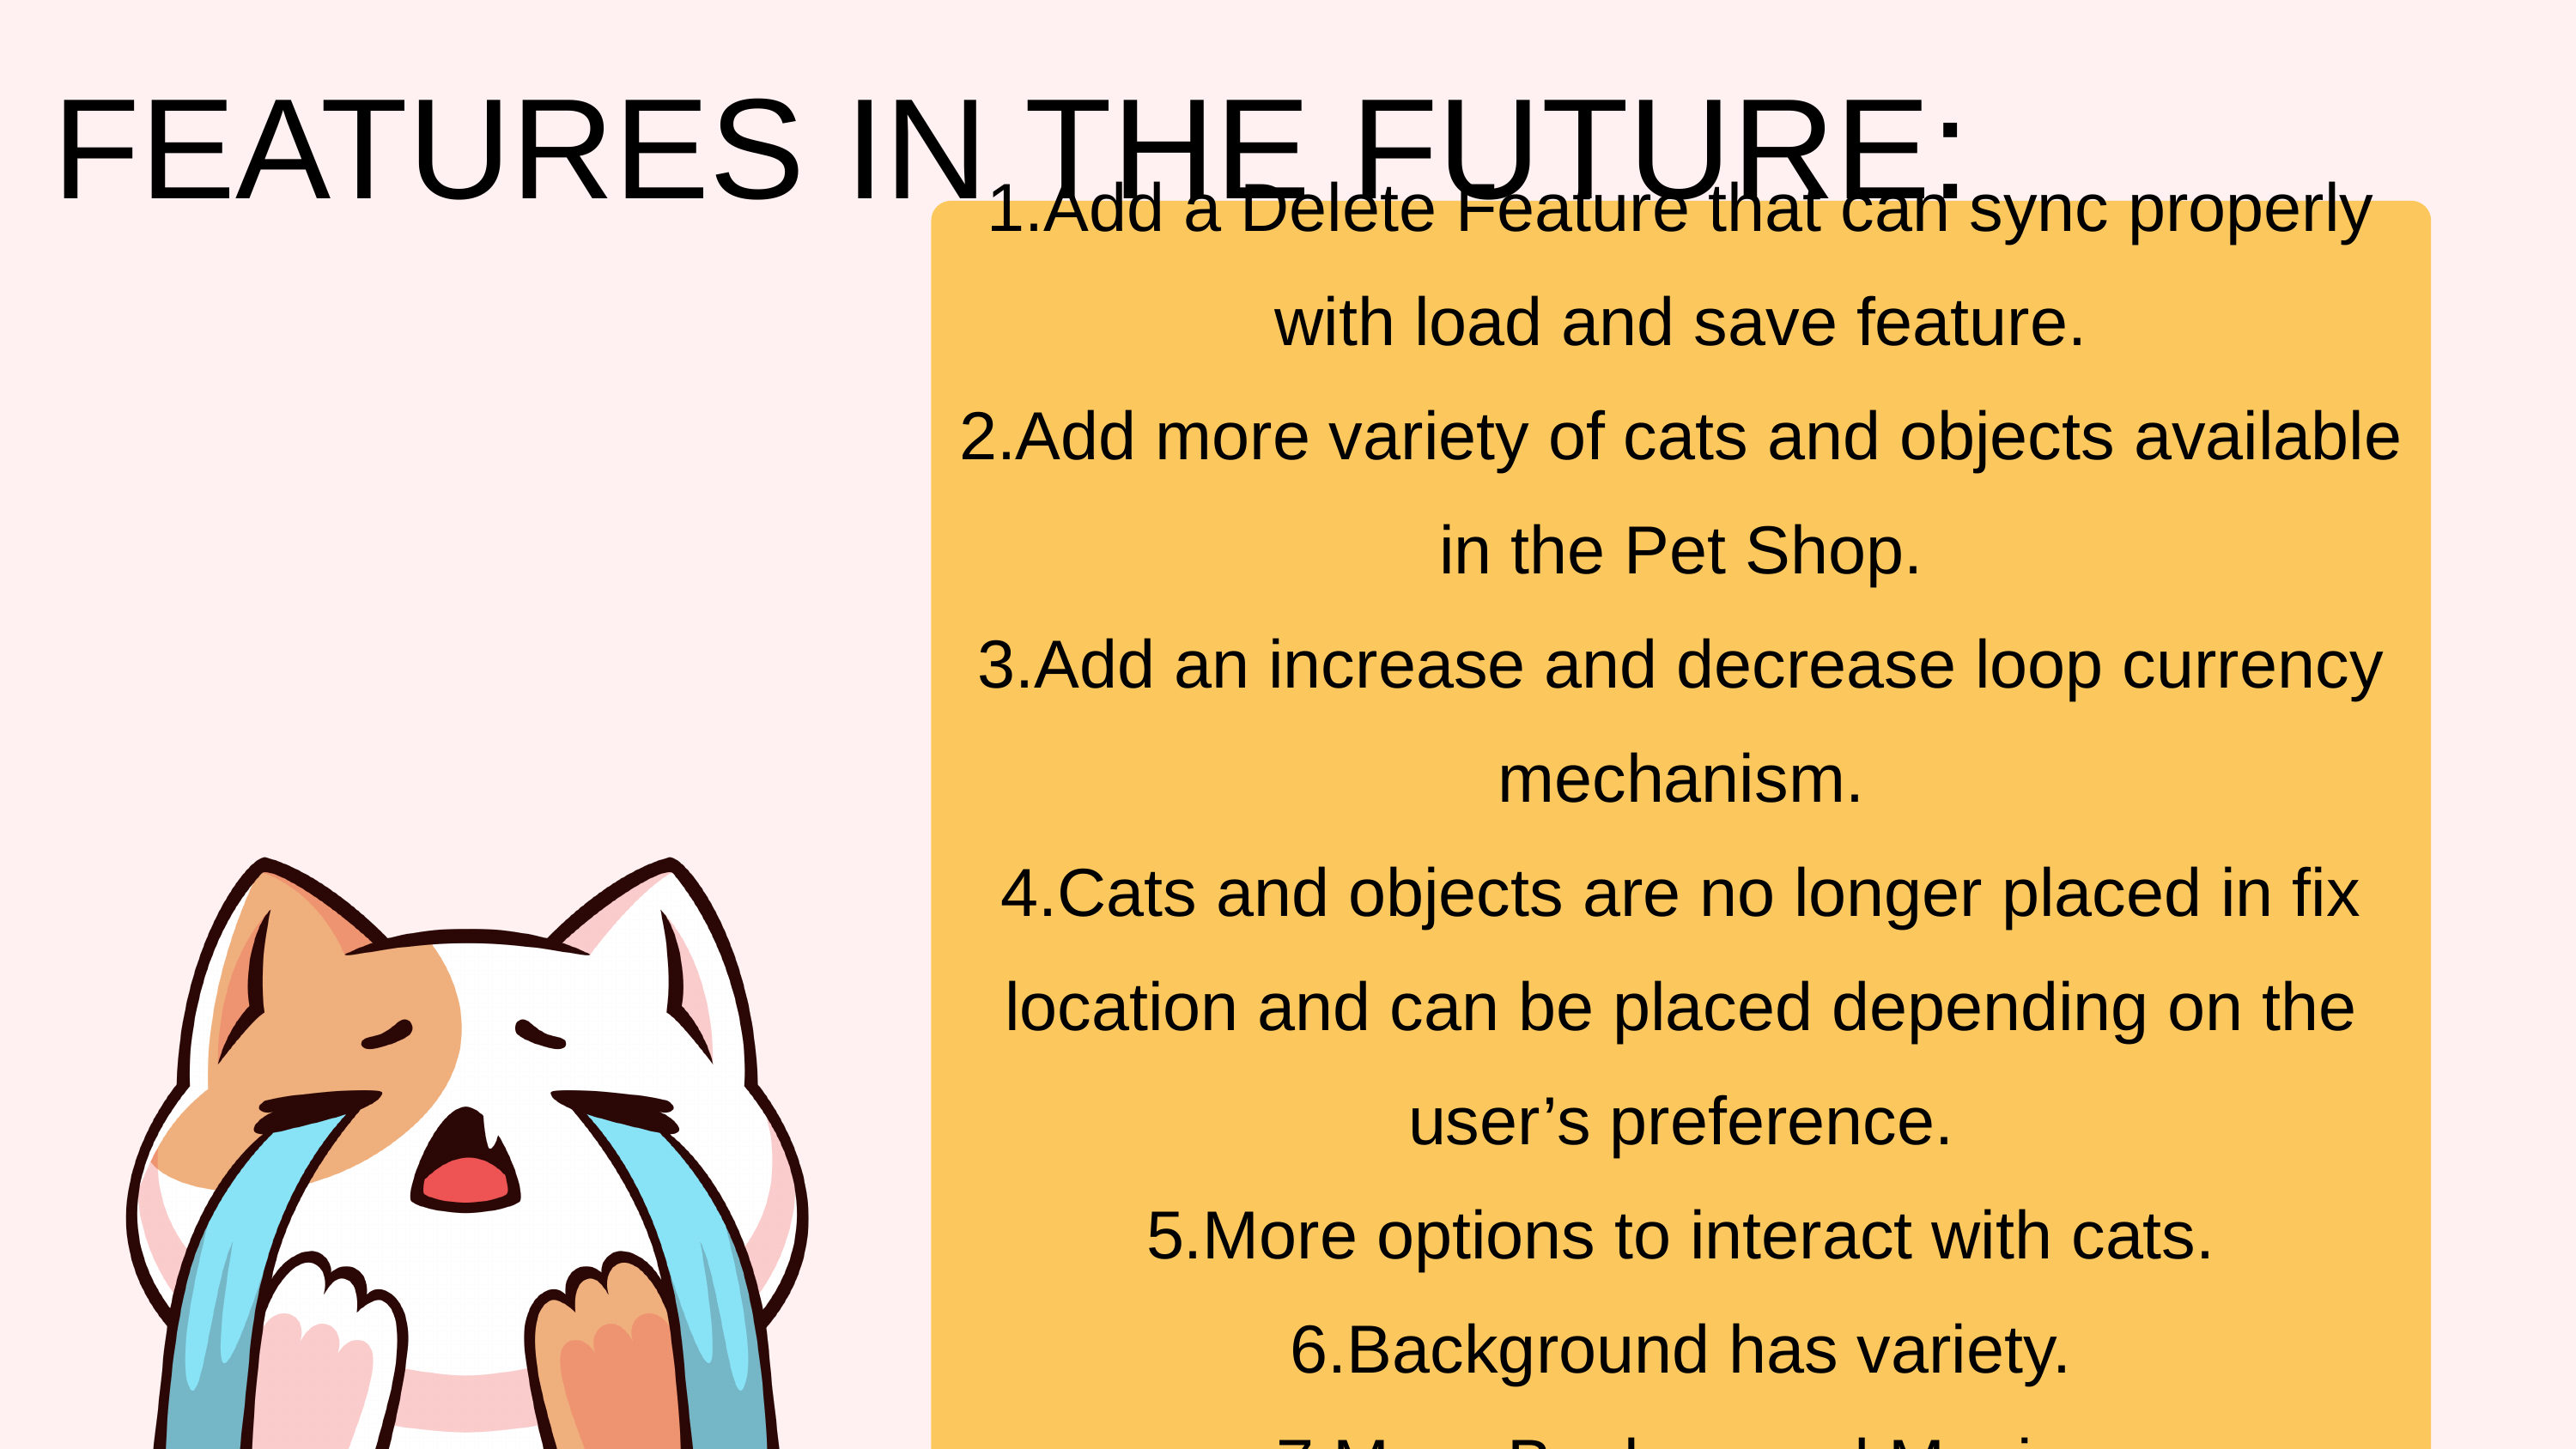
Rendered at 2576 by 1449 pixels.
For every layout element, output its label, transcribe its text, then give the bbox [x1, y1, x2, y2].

text_box [85, 855, 854, 1449]
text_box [931, 160, 2432, 1449]
text_box FEATURES IN THE FUTURE: [52, 39, 2432, 227]
